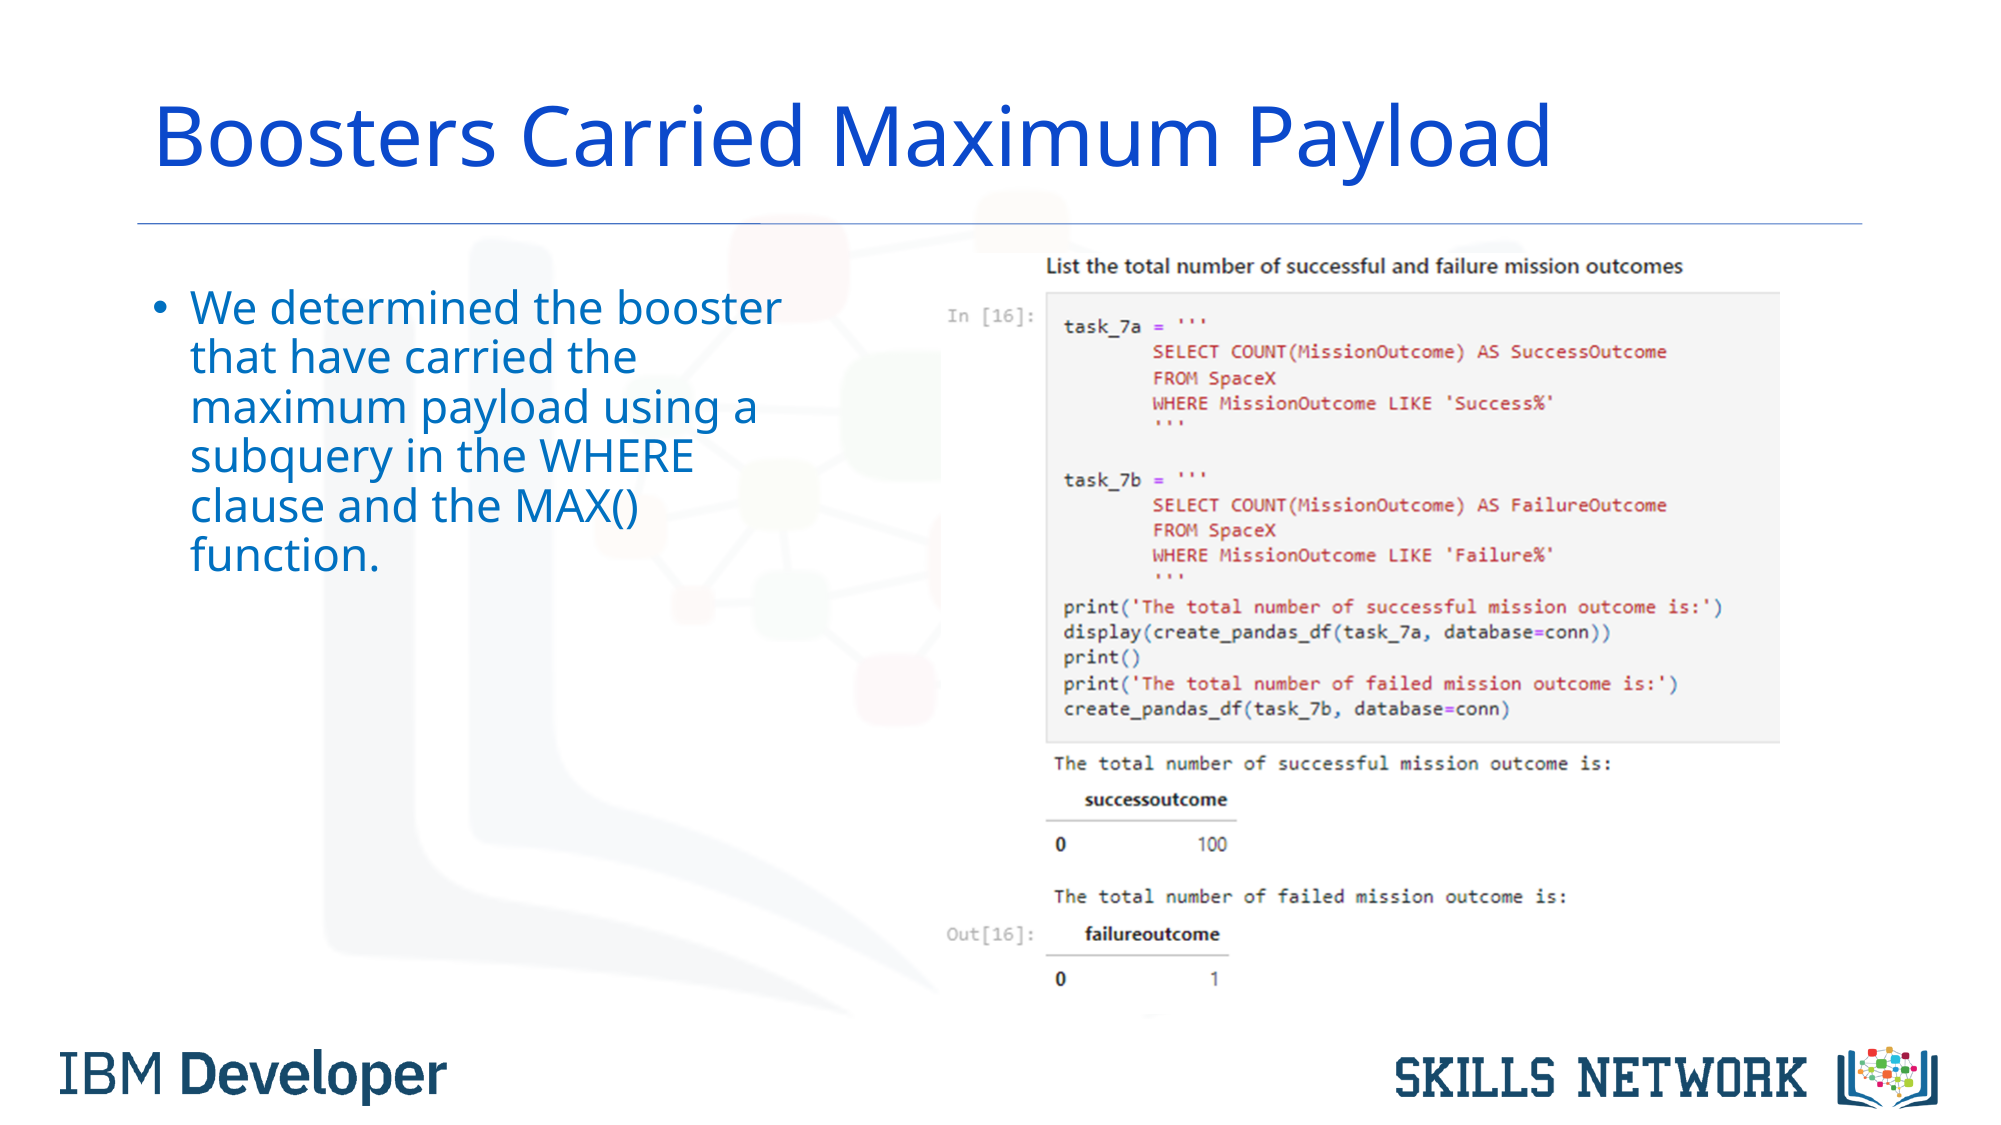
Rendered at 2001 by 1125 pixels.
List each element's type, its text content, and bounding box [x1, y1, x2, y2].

title Boosters Carried Maximum Payload [137, 59, 1863, 220]
picture [941, 253, 1780, 1014]
picture [1390, 1045, 1945, 1111]
text_box We determined the booster that have carried the maximum payload using a subquery in the WHERE clause and the MAX() function. [137, 277, 846, 1014]
picture [55, 1045, 459, 1108]
